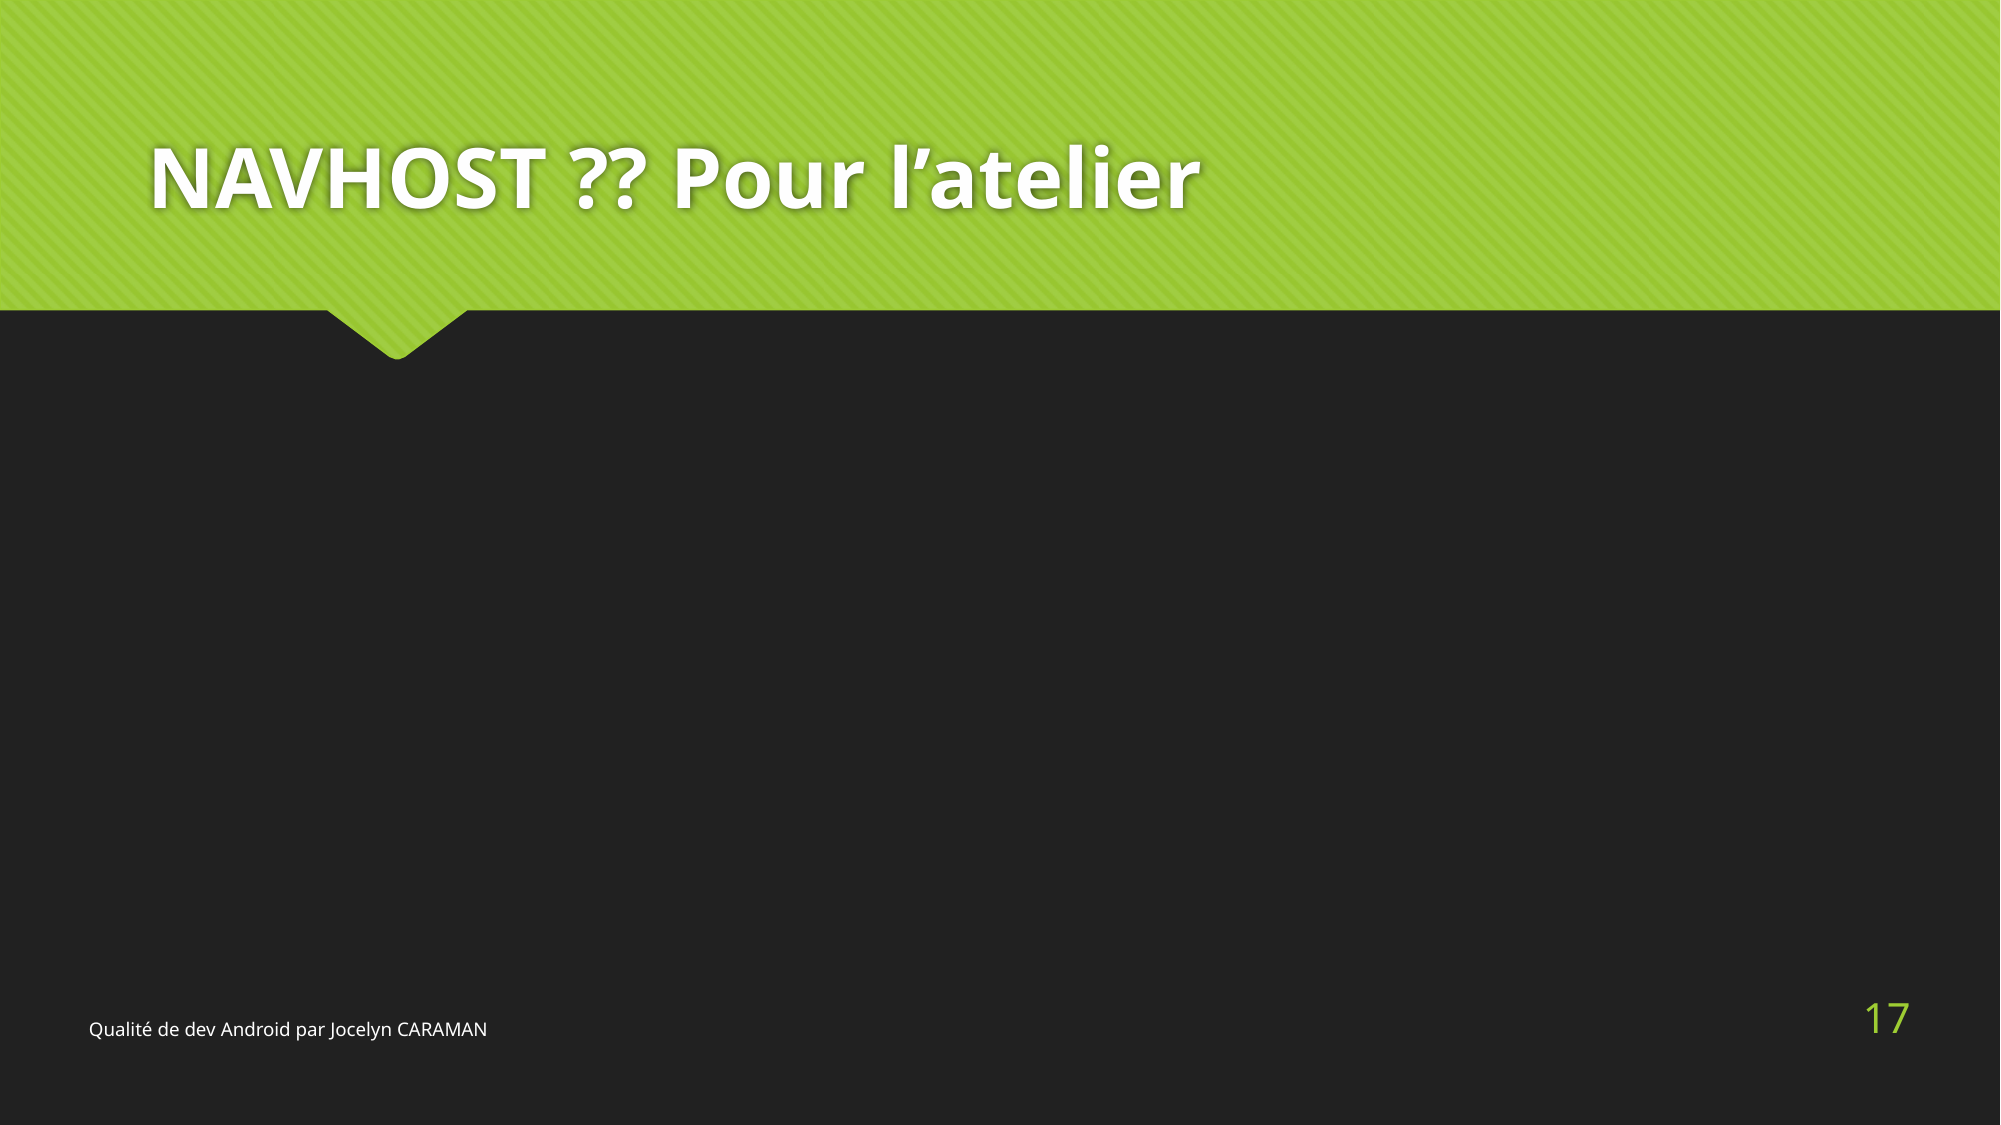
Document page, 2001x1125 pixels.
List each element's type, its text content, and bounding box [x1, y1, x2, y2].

slide_number 17 [1751, 970, 1926, 1051]
title NAVHOST ?? Pour l’atelier [132, 73, 1868, 233]
footer Qualité de dev Android par Jocelyn CARAMAN [74, 991, 1493, 1051]
